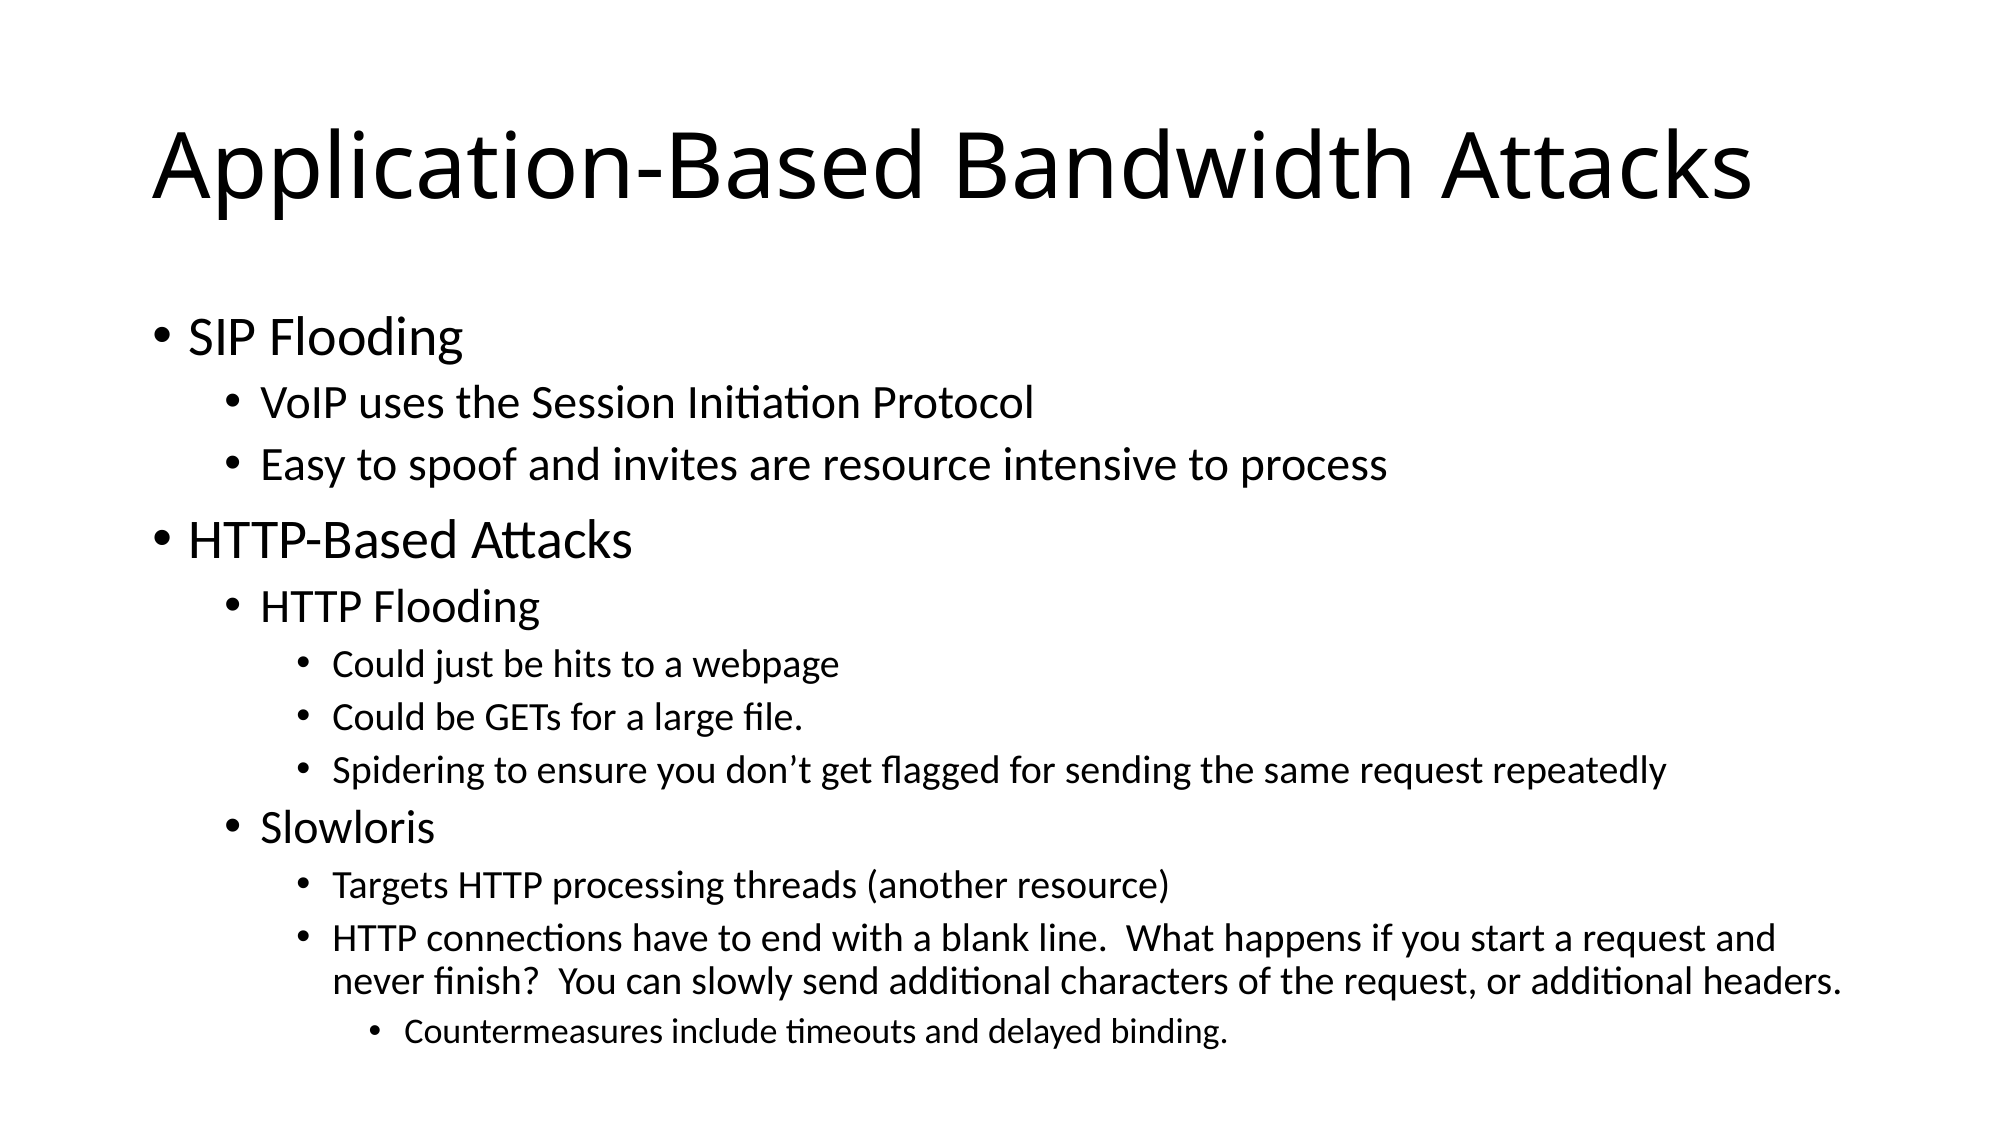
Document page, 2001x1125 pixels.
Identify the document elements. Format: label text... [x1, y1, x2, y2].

title Application-Based Bandwidth Attacks [137, 59, 1863, 278]
list SIP Flooding VoIP uses the Session Initiation Protocol Easy to spoof and invites are resource intensive to process HTTP-Based Attacks HTTP Flooding Could just be hits to a webpage Could be GETs for a large file. Spidering to ensure you don’t get flagged for sending the same request repeatedly Slowloris Targets HTTP processing threads (another resource) HTTP connections have to end with a blank line. What happens if you start a request and never finish? You can slowly send additional characters of the request, or additional headers. Countermeasures include timeouts and delayed binding. [137, 299, 1863, 1108]
